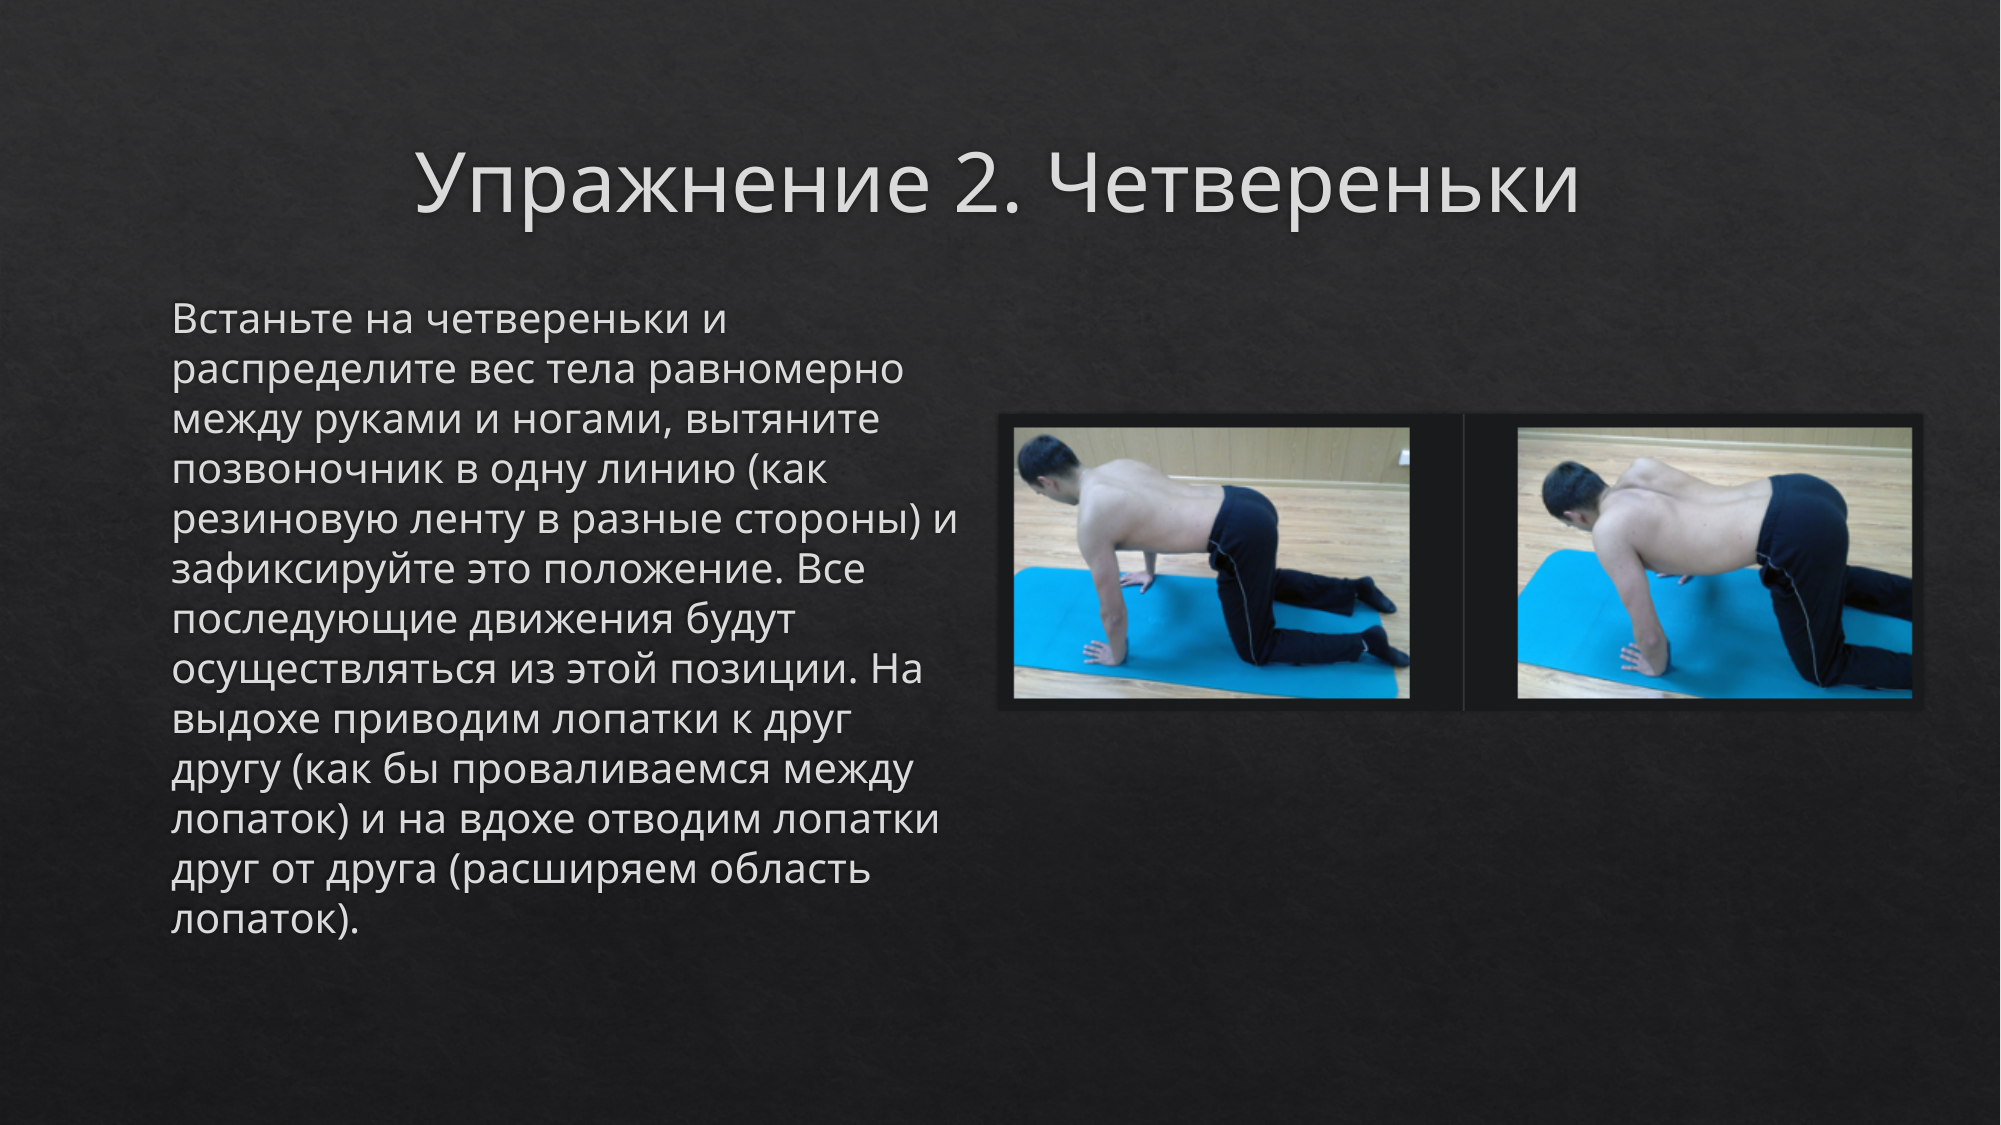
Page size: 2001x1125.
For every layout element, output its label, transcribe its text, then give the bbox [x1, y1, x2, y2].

title Упражнение 2. Четвереньки [149, 99, 1849, 260]
list Встаньте на четвереньки и распределите вес тела равномерно между руками и ногами, вытяните позвоночник в одну линию (как резиновую ленту в разные стороны) и зафиксируйте это положение. Все последующие движения будут осуществляться из этой позиции. На выдохе приводим лопатки к друг другу (как бы проваливаемся между лопаток) и на вдохе отводим лопатки друг от друга (расширяем область лопаток). [149, 284, 980, 950]
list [998, 414, 1924, 711]
